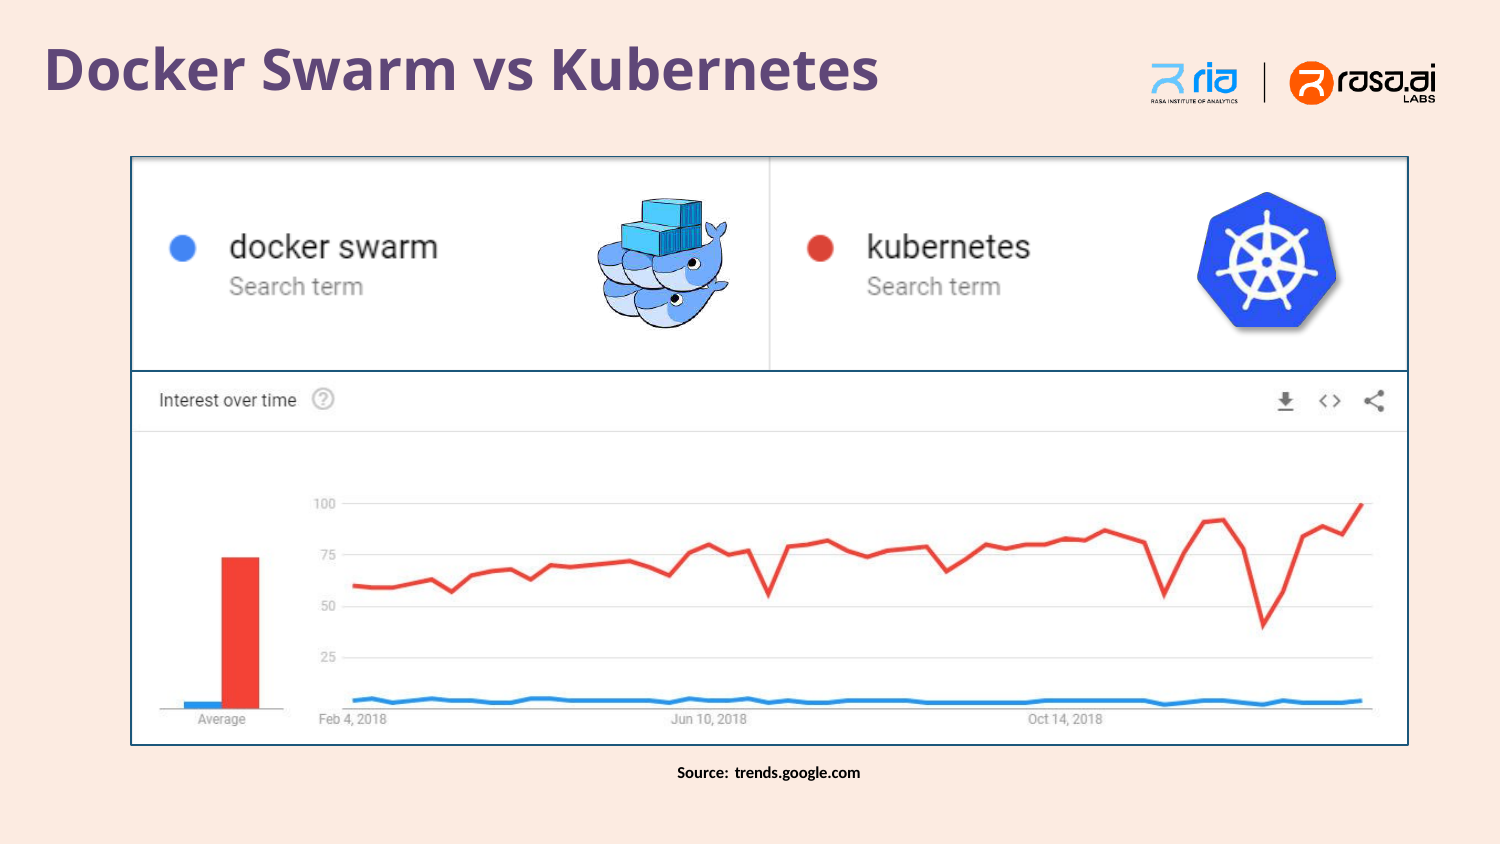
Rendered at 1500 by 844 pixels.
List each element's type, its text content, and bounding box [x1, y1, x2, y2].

picture [1186, 59, 1435, 105]
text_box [130, 155, 1409, 747]
text_box Source: trends.google.com [675, 759, 869, 783]
title Docker Swarm vs Kubernetes [41, 30, 1186, 174]
